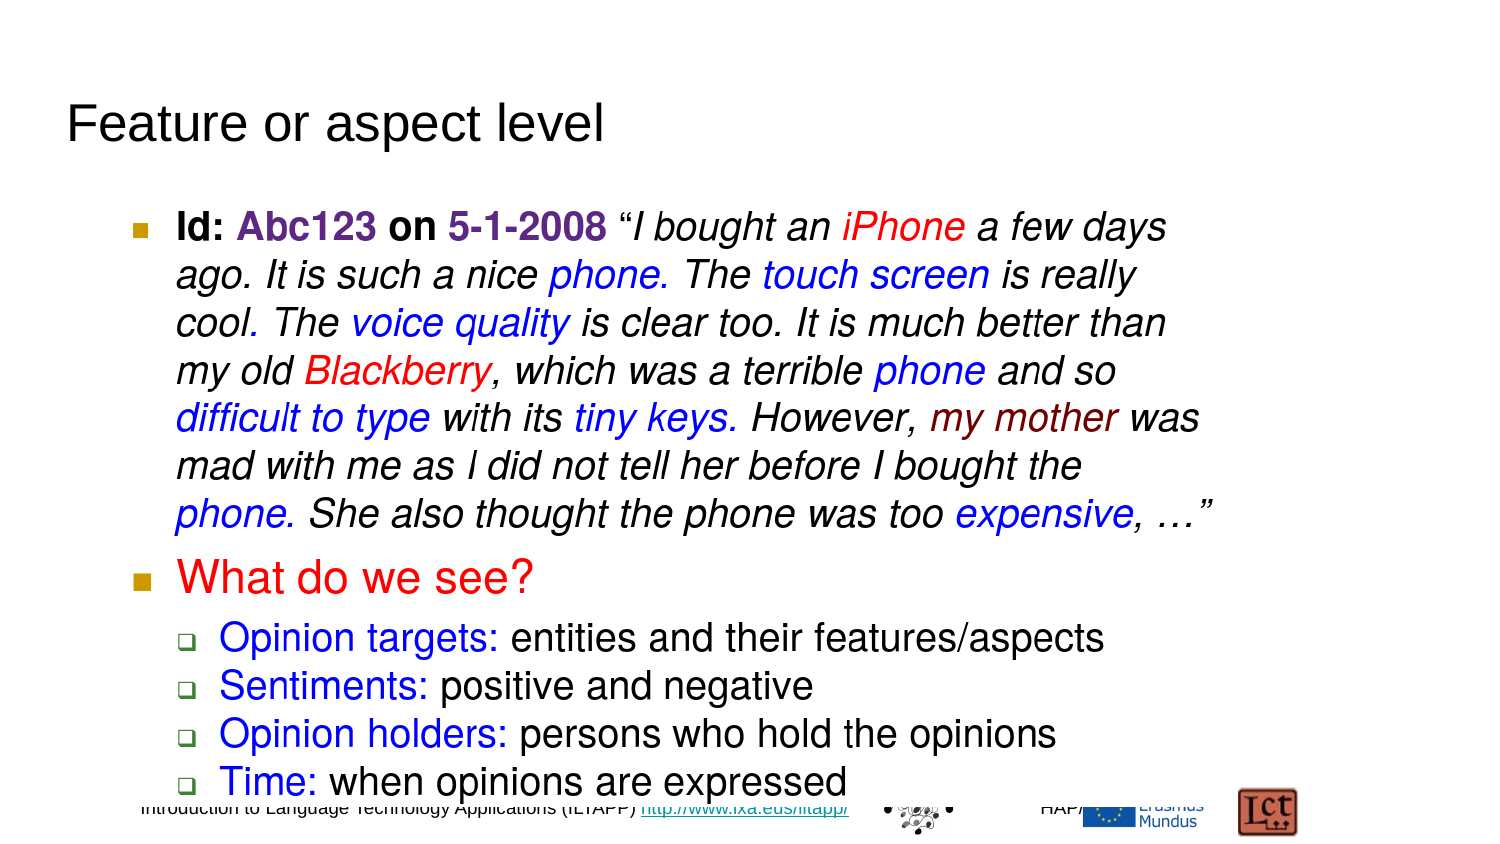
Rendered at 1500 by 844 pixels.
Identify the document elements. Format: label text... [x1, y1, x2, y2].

picture [99, 179, 1225, 840]
title Feature or aspect level [51, 72, 1449, 167]
picture [1238, 787, 1298, 837]
